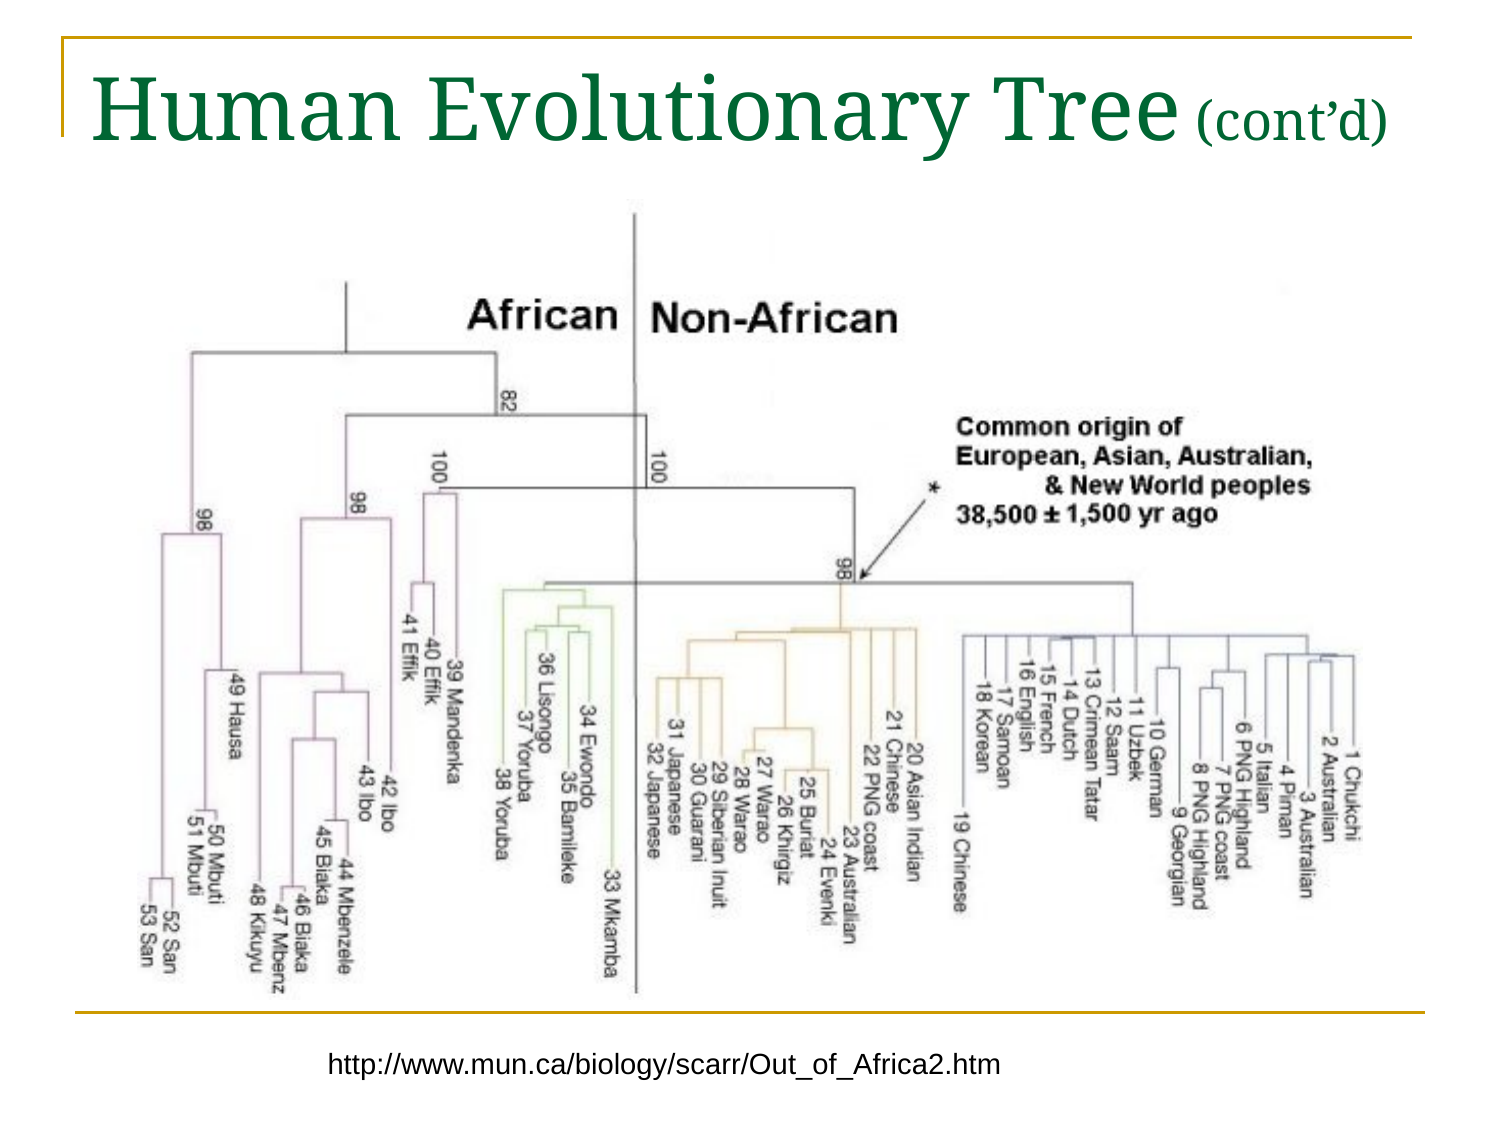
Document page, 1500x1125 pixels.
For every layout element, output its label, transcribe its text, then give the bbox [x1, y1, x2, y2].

title Human Evolutionary Tree (cont’d) [75, 45, 1425, 233]
picture [137, 199, 1363, 1001]
text_box http://www.mun.ca/biology/scarr/Out_of_Africa2.htm [312, 1037, 1500, 1088]
